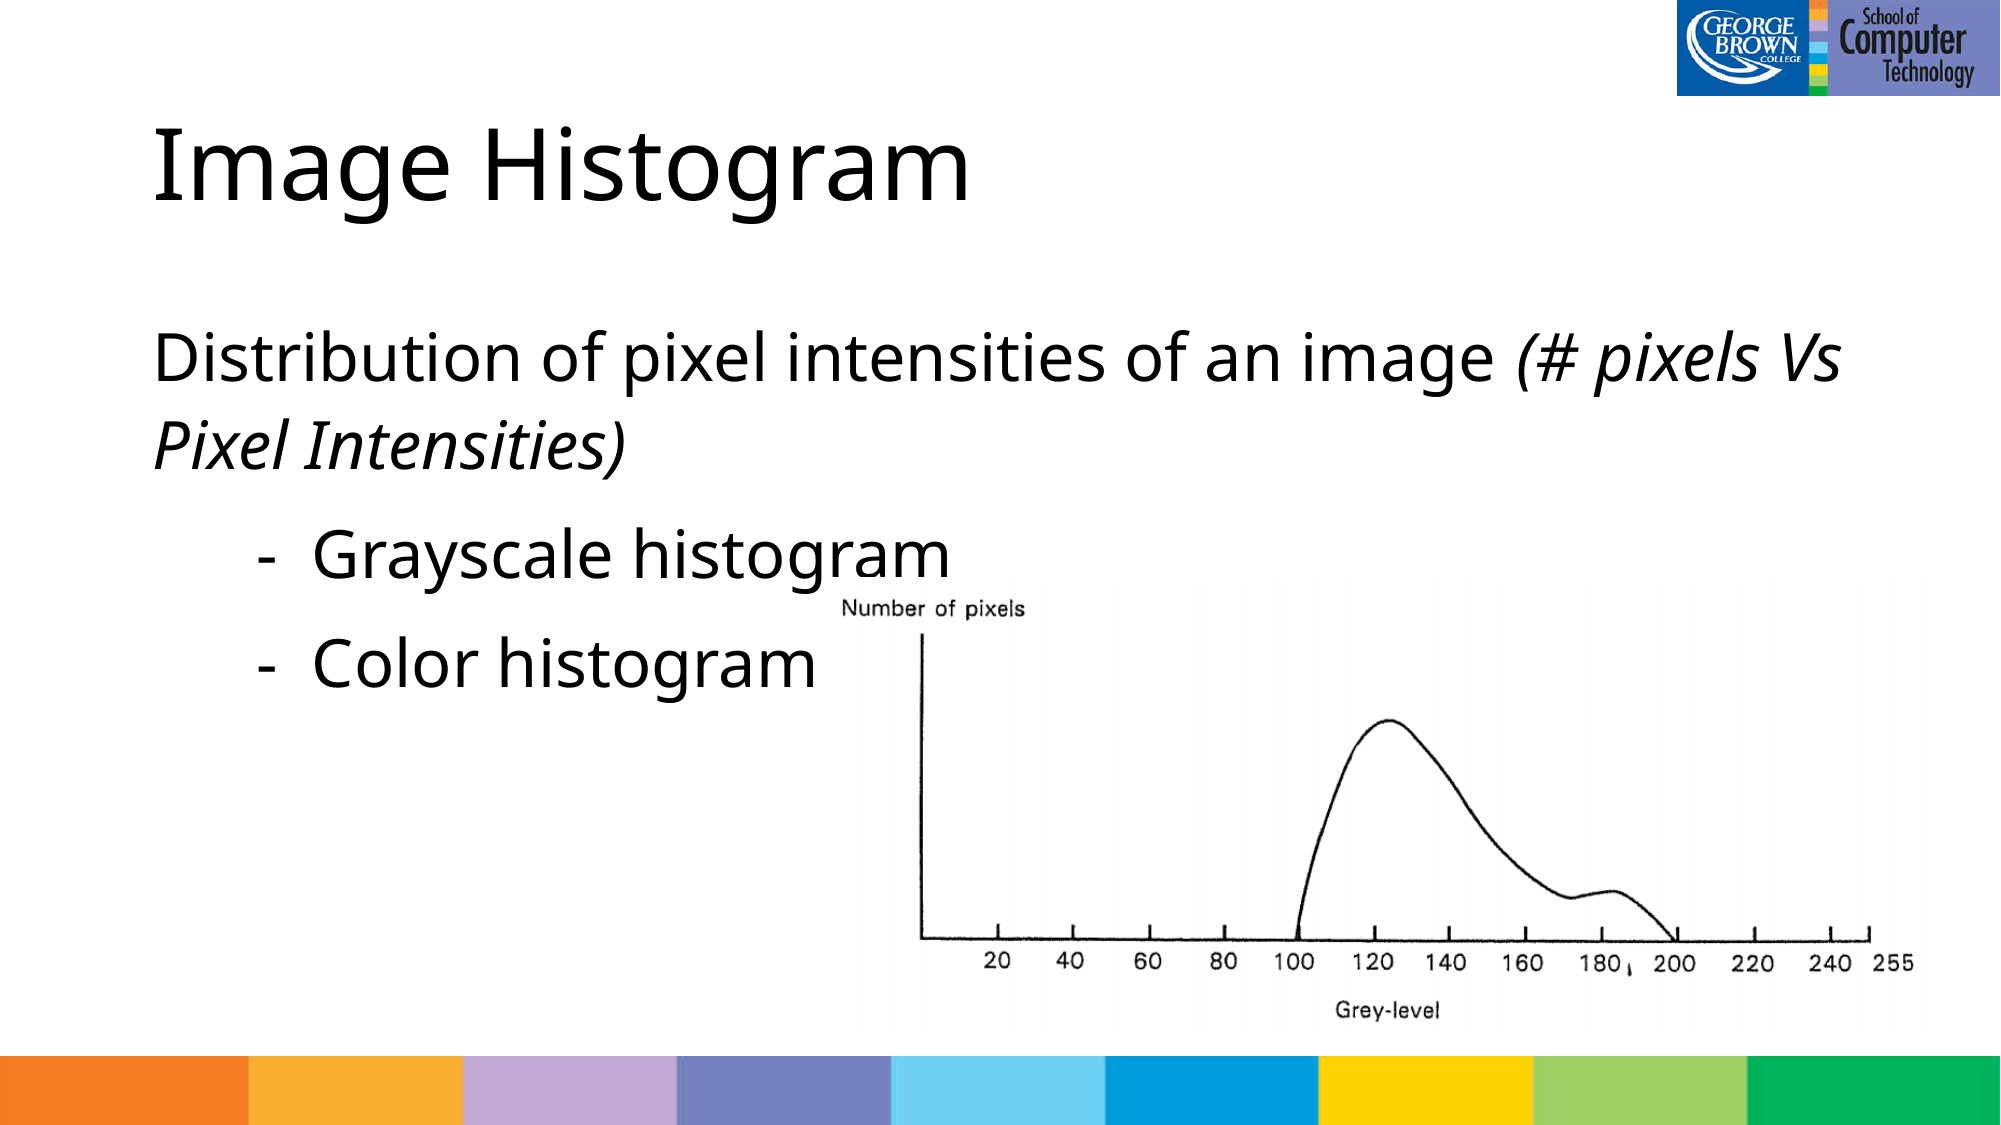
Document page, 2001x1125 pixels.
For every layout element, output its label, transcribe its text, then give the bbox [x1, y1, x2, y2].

picture [0, 1056, 1105, 1125]
picture [1318, 1056, 2000, 1125]
picture [826, 577, 1940, 1037]
title Image Histogram [137, 59, 1863, 278]
list Distribution of pixel intensities of an image (# pixels Vs Pixel Intensities) - Grayscale histogram - Color histogram [137, 299, 1932, 1014]
picture [1677, 0, 2000, 96]
